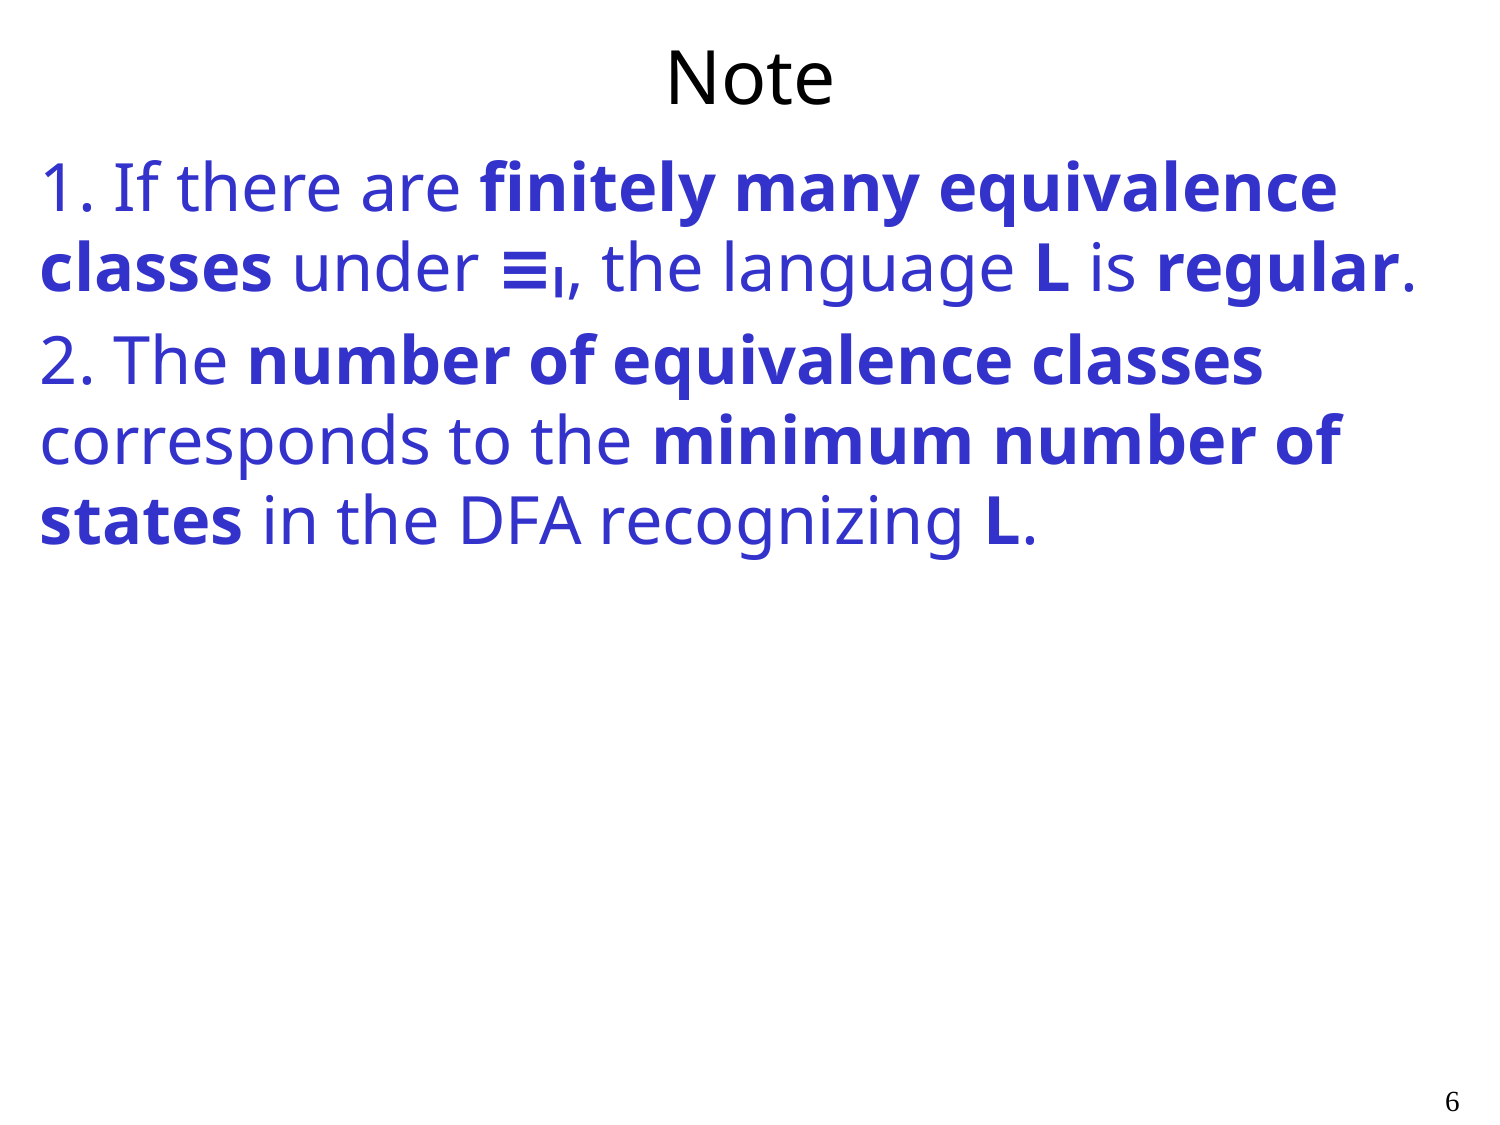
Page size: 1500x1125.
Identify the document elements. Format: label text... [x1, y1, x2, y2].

slide_number 6 [1162, 1074, 1476, 1125]
title Note [24, 24, 1476, 126]
list 1. If there are finitely many equivalence classes under ≡ₗ, the language L is regular. 2. The number of equivalence classes corresponds to the minimum number of states in the DFA recognizing L. [24, 137, 1476, 1038]
